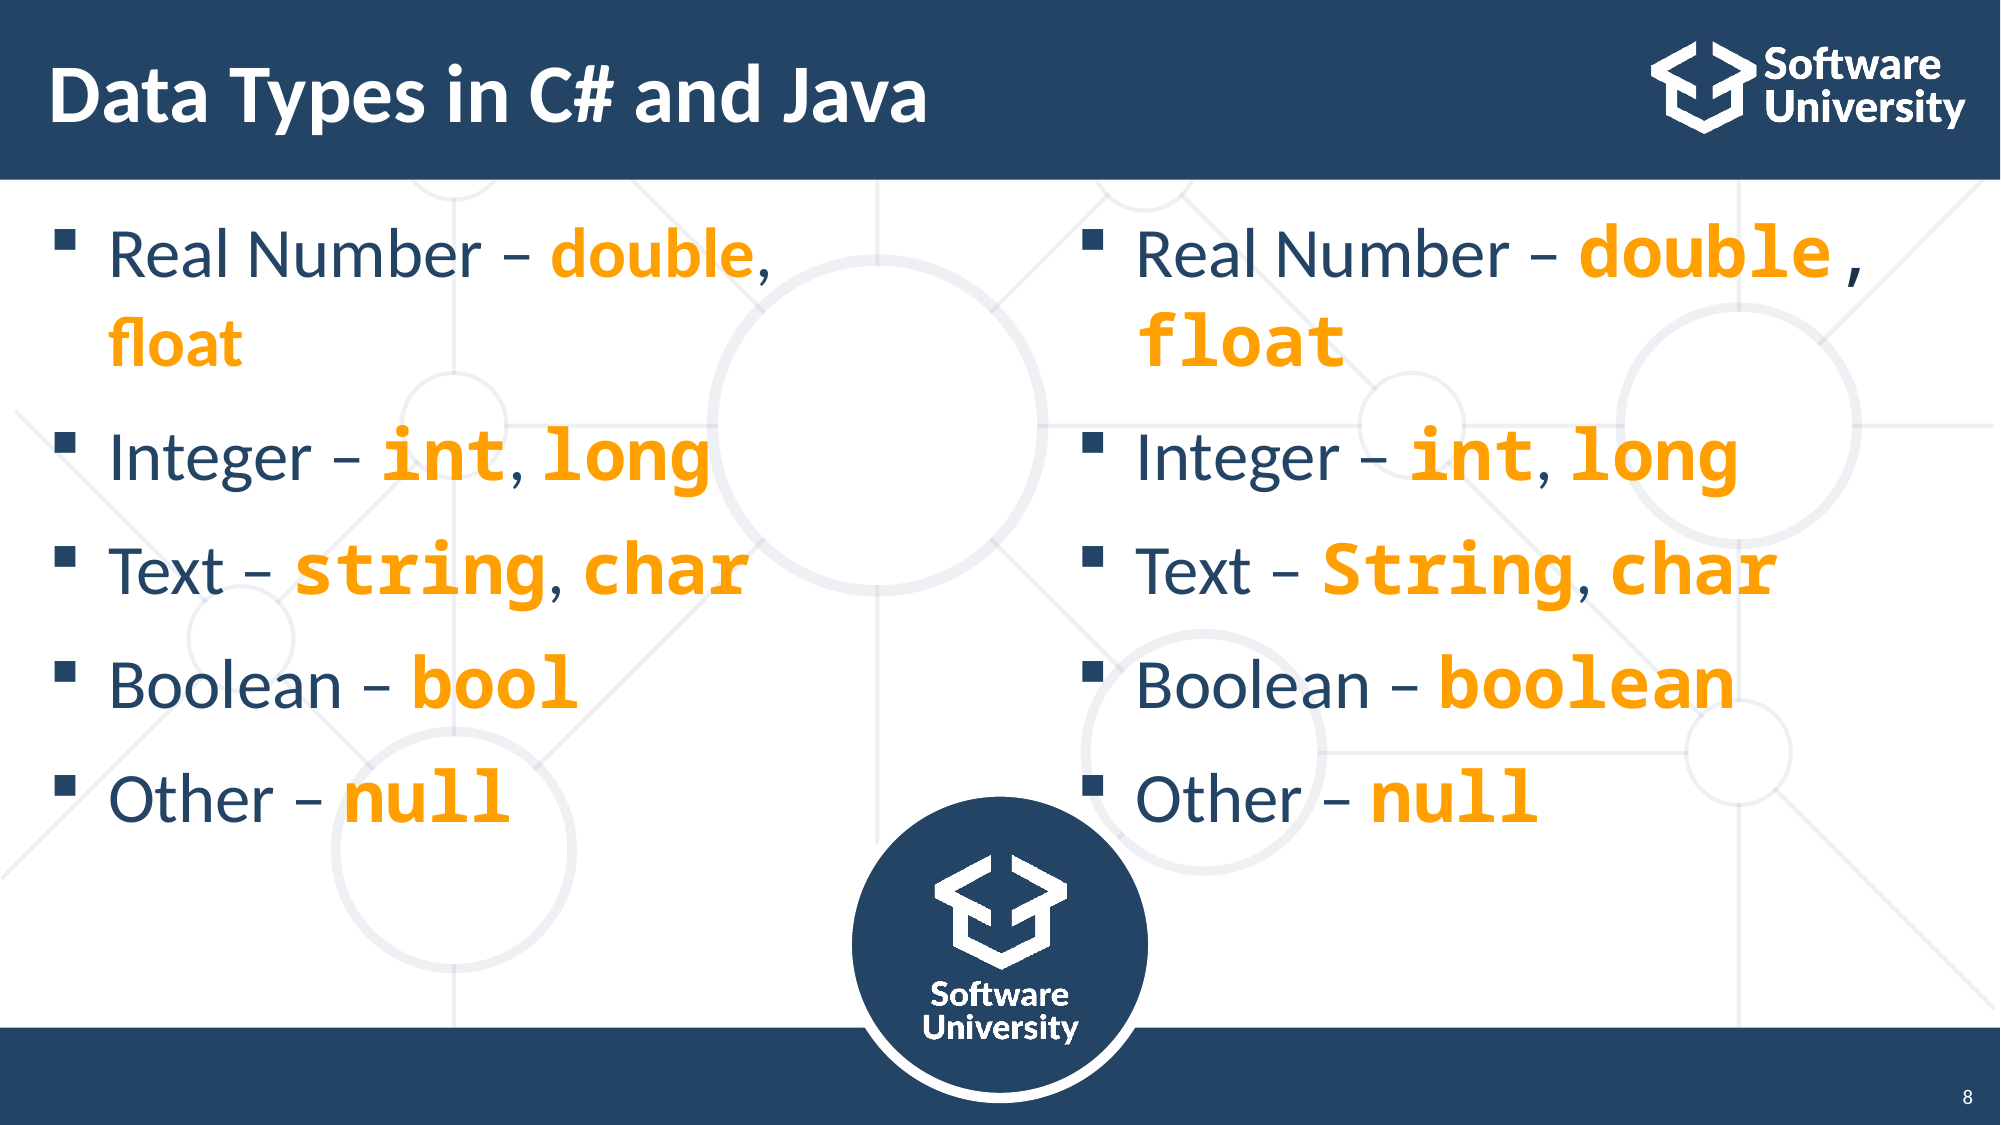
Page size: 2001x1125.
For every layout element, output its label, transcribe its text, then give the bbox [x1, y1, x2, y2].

title Data Types in C# and Java [31, 16, 1625, 162]
list Real Number – double, float Integer – int, long Text – String, char Boolean – boolean Other – null [1059, 196, 1969, 1010]
picture [921, 854, 1079, 1049]
list Real Number – double, float Integer – int, long Text – string, char Boolean – bool Other – null [31, 196, 941, 1010]
slide_number 8 [1927, 1067, 1989, 1117]
picture [1651, 41, 1966, 134]
